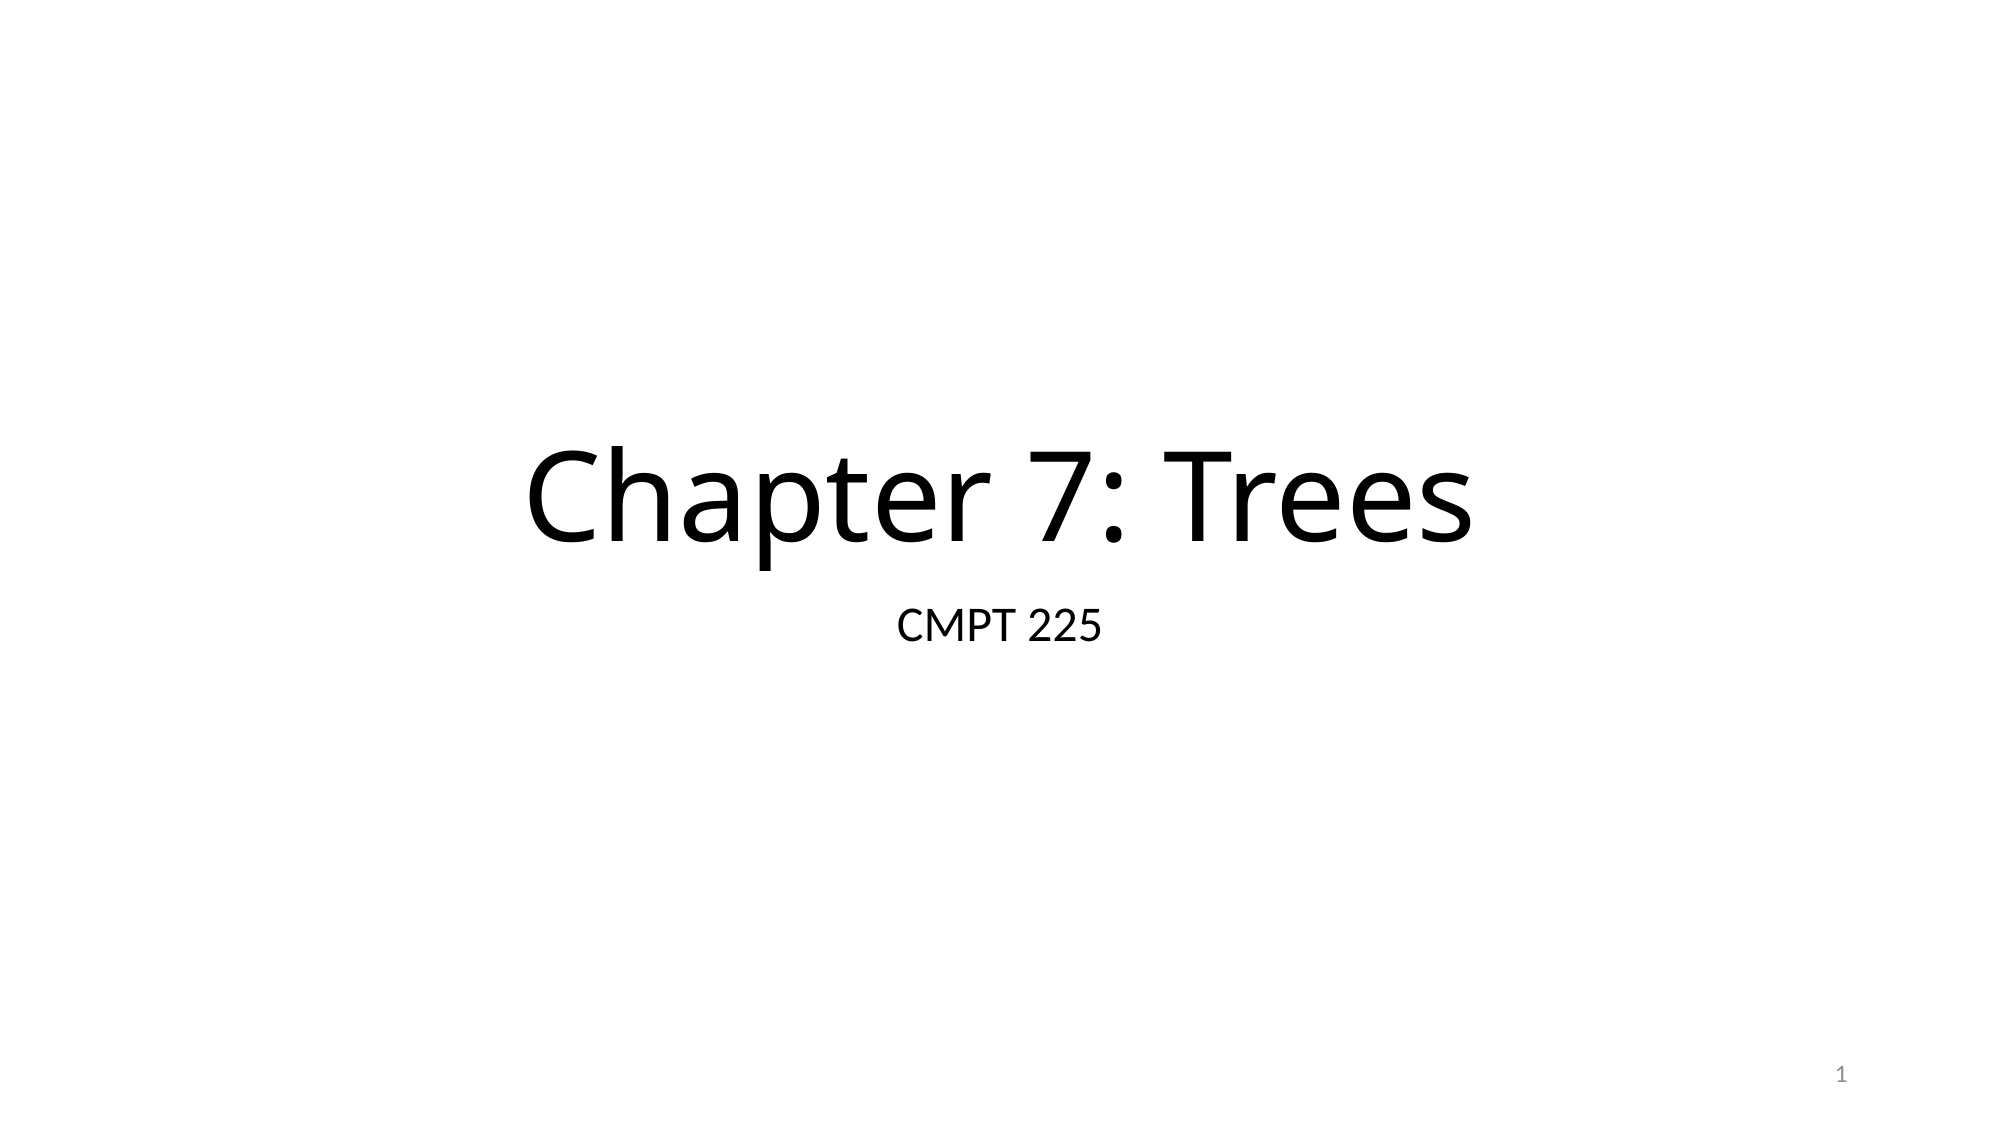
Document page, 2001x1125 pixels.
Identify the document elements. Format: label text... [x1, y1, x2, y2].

title Chapter 7: Trees [249, 184, 1750, 576]
slide_number 1 [1412, 1042, 1863, 1103]
subtitle CMPT 225 [249, 590, 1750, 863]
